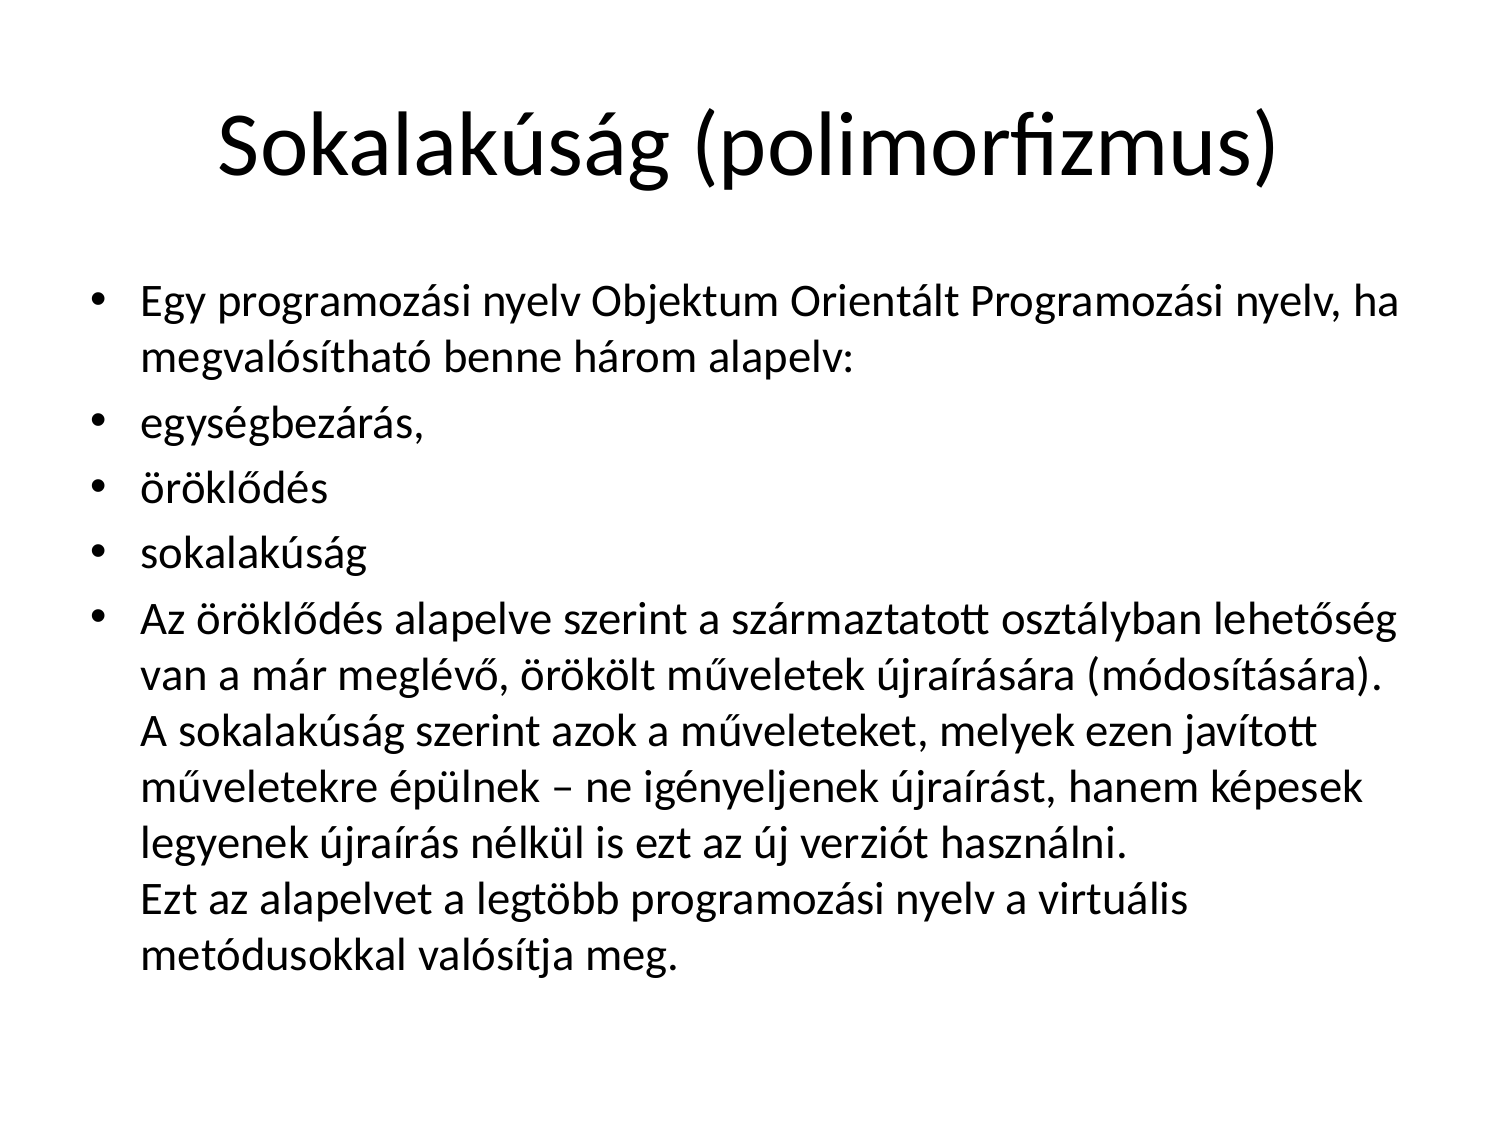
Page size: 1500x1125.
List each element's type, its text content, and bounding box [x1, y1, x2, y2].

list Egy programozási nyelv Objektum Orientált Programozási nyelv, ha megvalósítható benne három alapelv: egységbezárás, öröklődés sokalakúság Az öröklődés alapelve szerint a származtatott osztályban lehetőség van a már meglévő, örökölt műveletek újraírására (módosítására). A sokalakúság szerint azok a műveleteket, melyek ezen javított műveletekre épülnek – ne igényeljenek újraírást, hanem képesek legyenek újraírás nélkül is ezt az új verziót használni. Ezt az alapelvet a legtöbb programozási nyelv a virtuális metódusokkal valósítja meg. [75, 262, 1425, 1005]
title Sokalakúság (polimorfizmus) [75, 45, 1425, 233]
